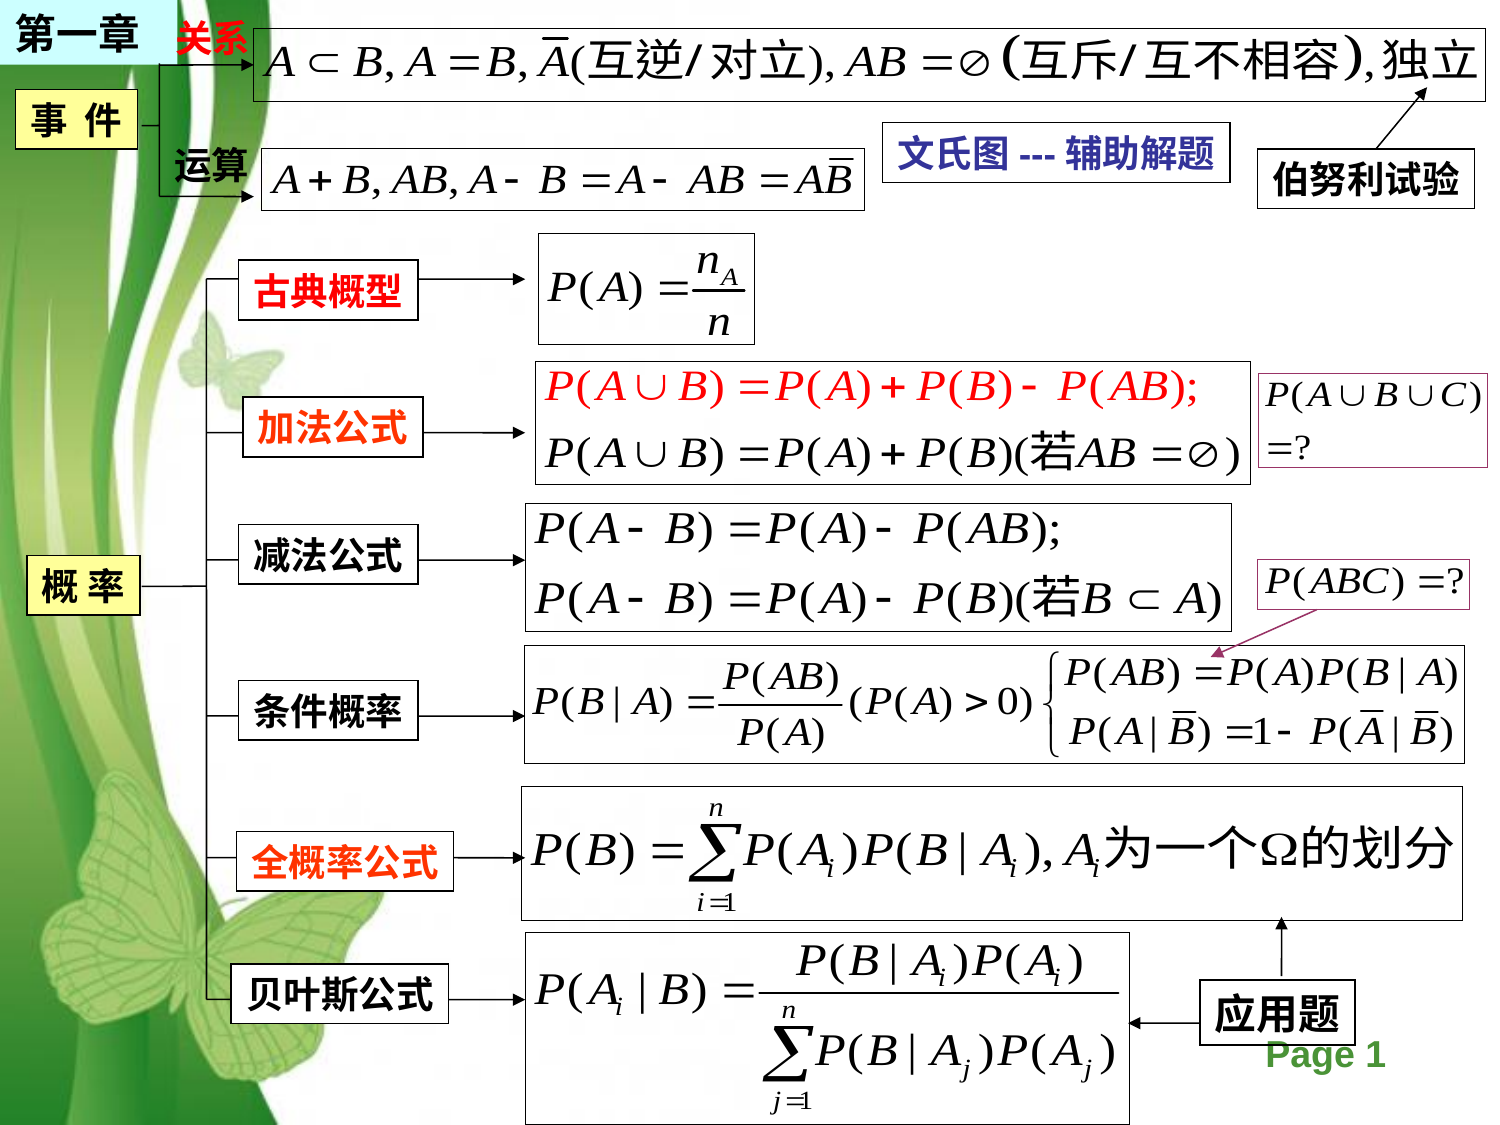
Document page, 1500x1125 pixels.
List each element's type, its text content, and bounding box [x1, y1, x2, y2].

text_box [535, 361, 1252, 485]
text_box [253, 27, 1486, 102]
text_box 文氏图---辅助解题 [882, 122, 1230, 183]
text_box 概 率 [26, 555, 141, 616]
text_box 减法公式 [238, 524, 419, 585]
picture [1273, 1045, 1283, 1054]
text_box 关系 [160, 7, 266, 67]
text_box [521, 786, 1464, 921]
text_box 事 件 [15, 89, 138, 150]
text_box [525, 503, 1232, 633]
text_box 贝叶斯公式 [231, 964, 449, 1024]
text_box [1257, 559, 1470, 610]
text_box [538, 232, 755, 345]
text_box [261, 148, 865, 212]
text_box [159, 190, 254, 203]
picture [0, 0, 1500, 1125]
text_box 第一章 [0, 0, 178, 65]
text_box 古典概型 [238, 260, 419, 320]
text_box [419, 553, 520, 567]
text_box 全概率公式 [236, 831, 454, 892]
text_box 伯努利试验 [1257, 148, 1475, 209]
text_box [1135, 1016, 1199, 1030]
text_box 运算 [159, 134, 265, 194]
text_box [419, 272, 526, 286]
text_box [449, 993, 520, 1006]
text_box [423, 426, 526, 439]
text_box 应用题 [1199, 980, 1355, 1045]
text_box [523, 645, 1466, 765]
text_box 条件概率 [238, 680, 419, 741]
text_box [1258, 373, 1489, 469]
text_box [454, 851, 515, 864]
text_box [419, 709, 518, 723]
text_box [525, 932, 1131, 1125]
text_box 加法公式 [243, 397, 423, 457]
